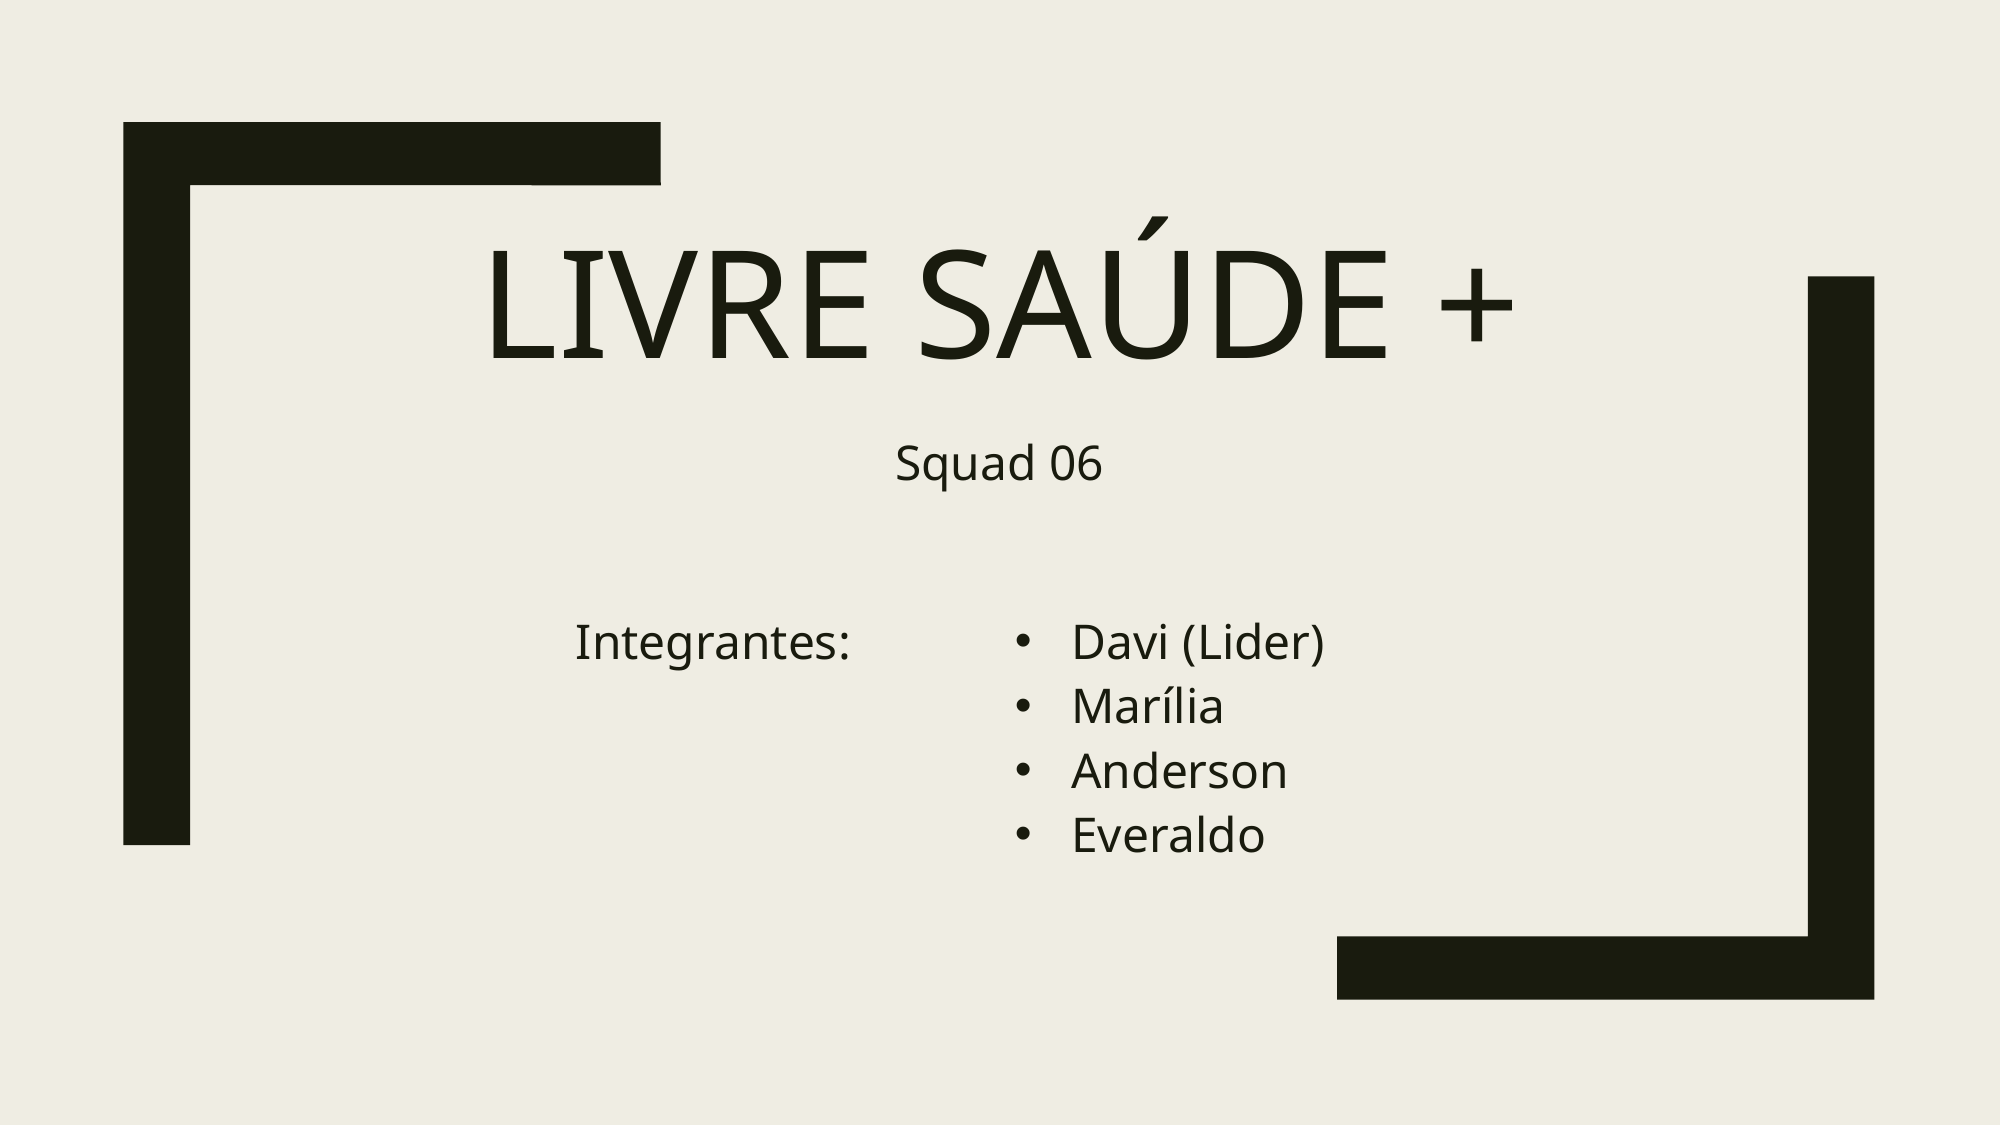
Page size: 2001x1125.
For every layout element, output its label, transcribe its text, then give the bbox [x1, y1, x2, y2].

text_box Davi (Lider) Marília Anderson Everaldo [999, 596, 1561, 941]
subtitle Squad 06 [439, 418, 1561, 596]
text_box Integrantes: [439, 596, 999, 775]
title Livre Saúde + [314, 54, 1686, 399]
